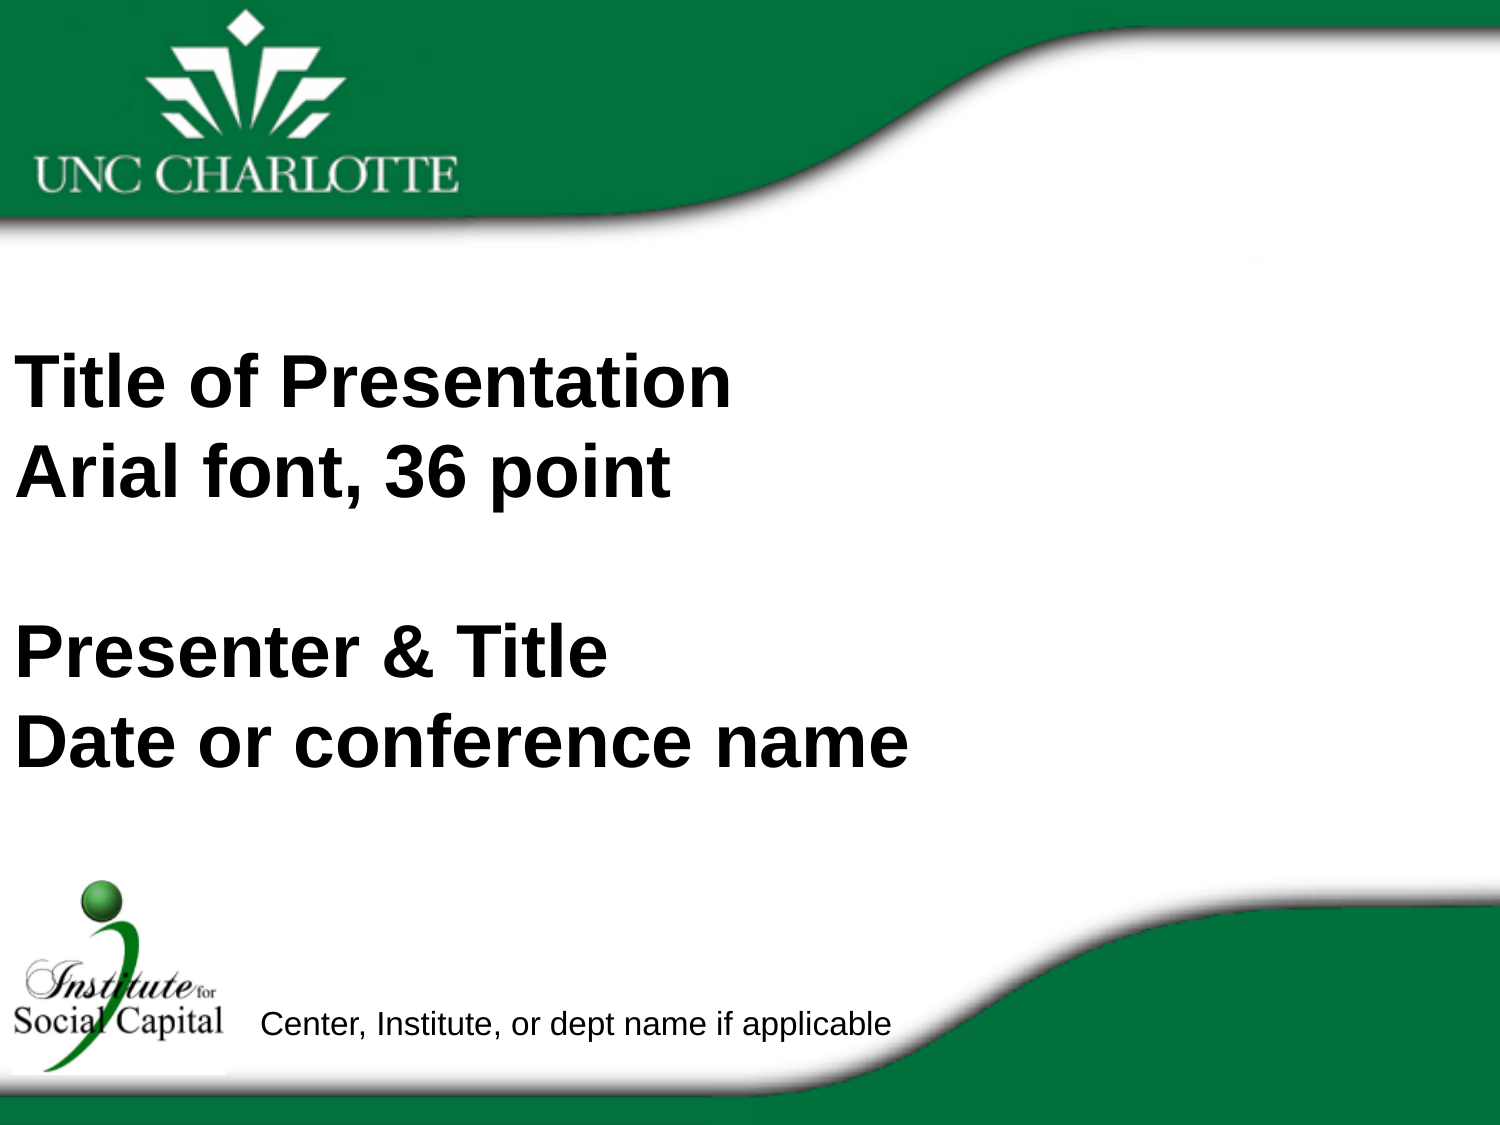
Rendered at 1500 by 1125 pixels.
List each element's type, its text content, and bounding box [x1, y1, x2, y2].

title Title of Presentation Arial font, 36 point Presenter & Title Date or conference name [0, 324, 1500, 813]
picture [0, 0, 1500, 324]
text_box Center, Institute, or dept name if applicable [245, 994, 1025, 1050]
picture [0, 813, 1500, 1125]
